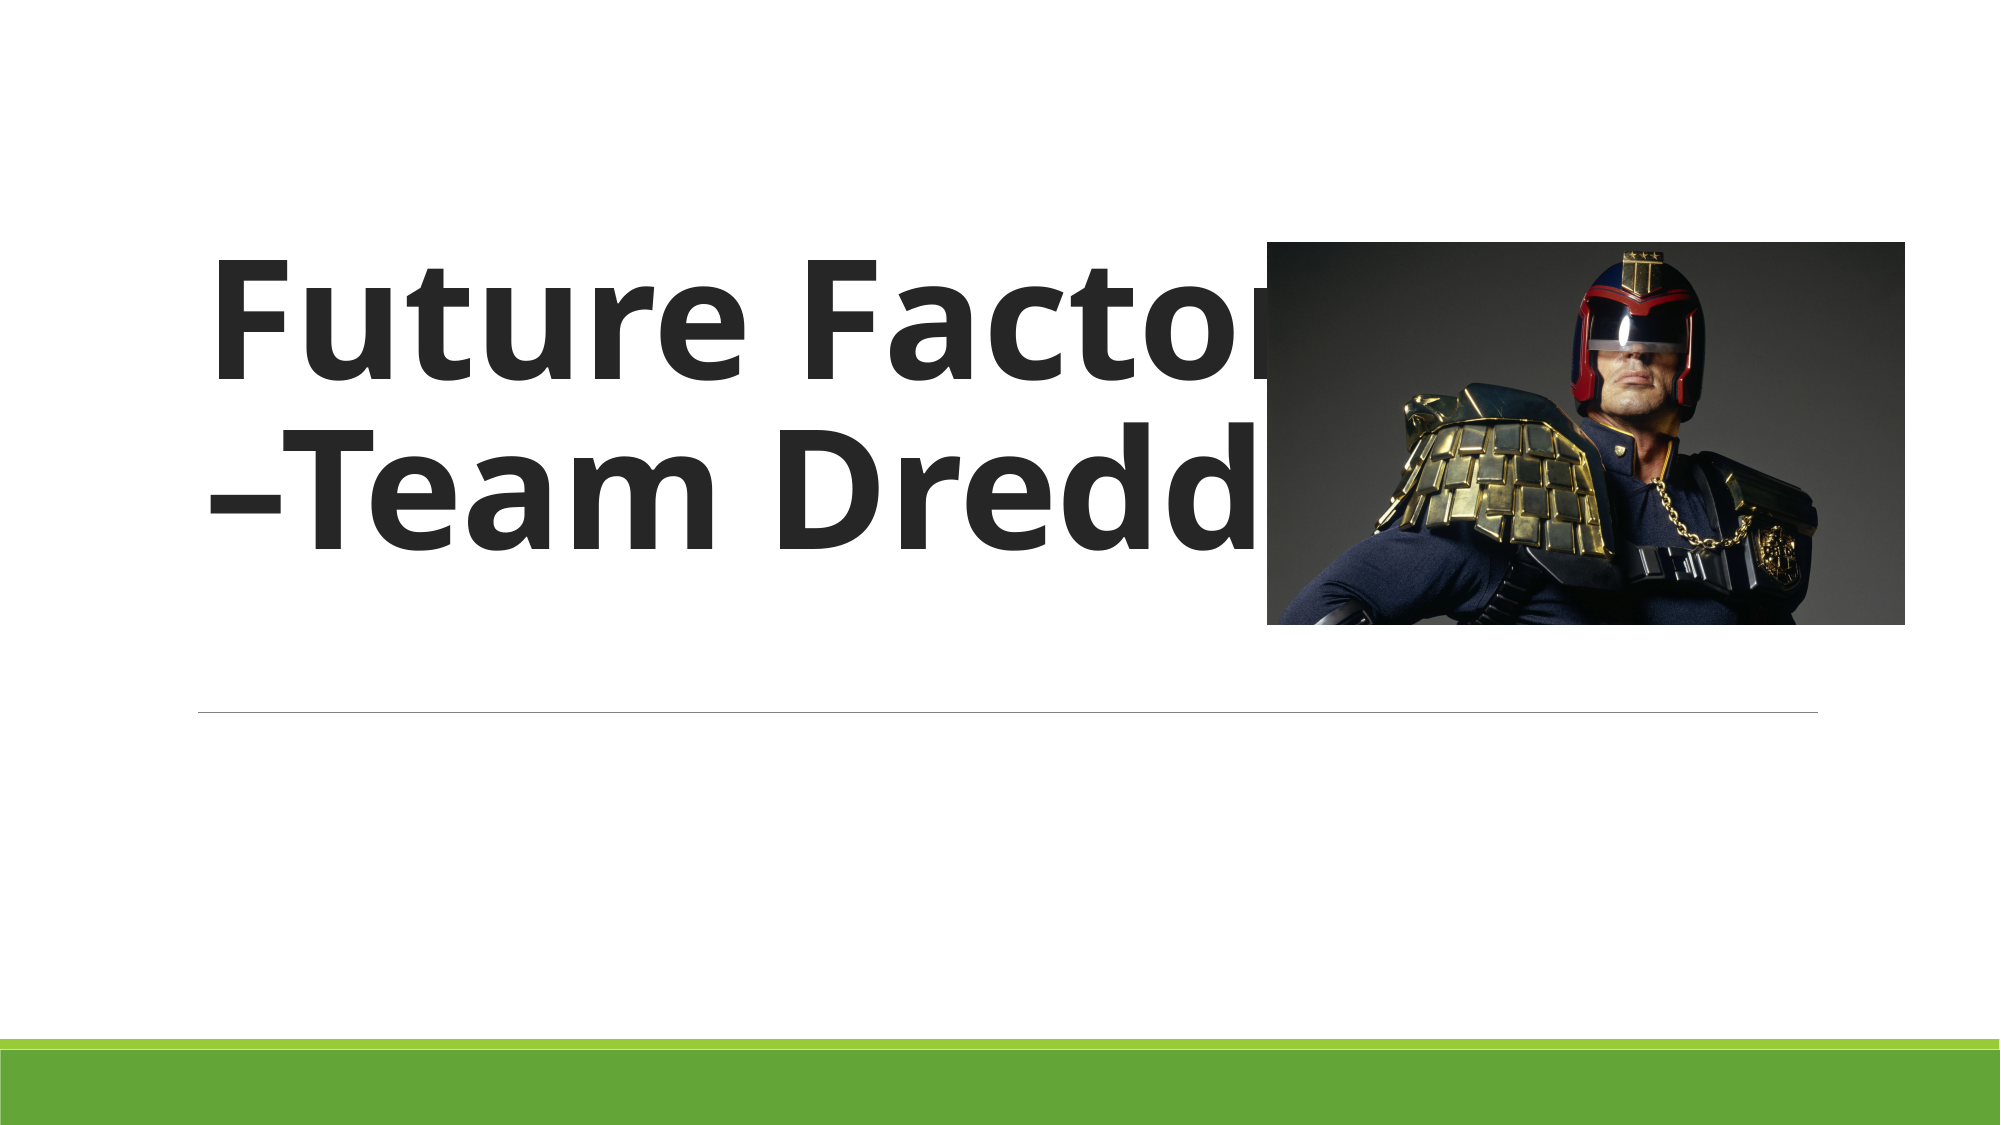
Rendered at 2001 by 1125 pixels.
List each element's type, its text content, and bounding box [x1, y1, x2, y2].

title Future Factory –Team Dredd [189, 6, 1905, 592]
picture [1267, 242, 1905, 626]
